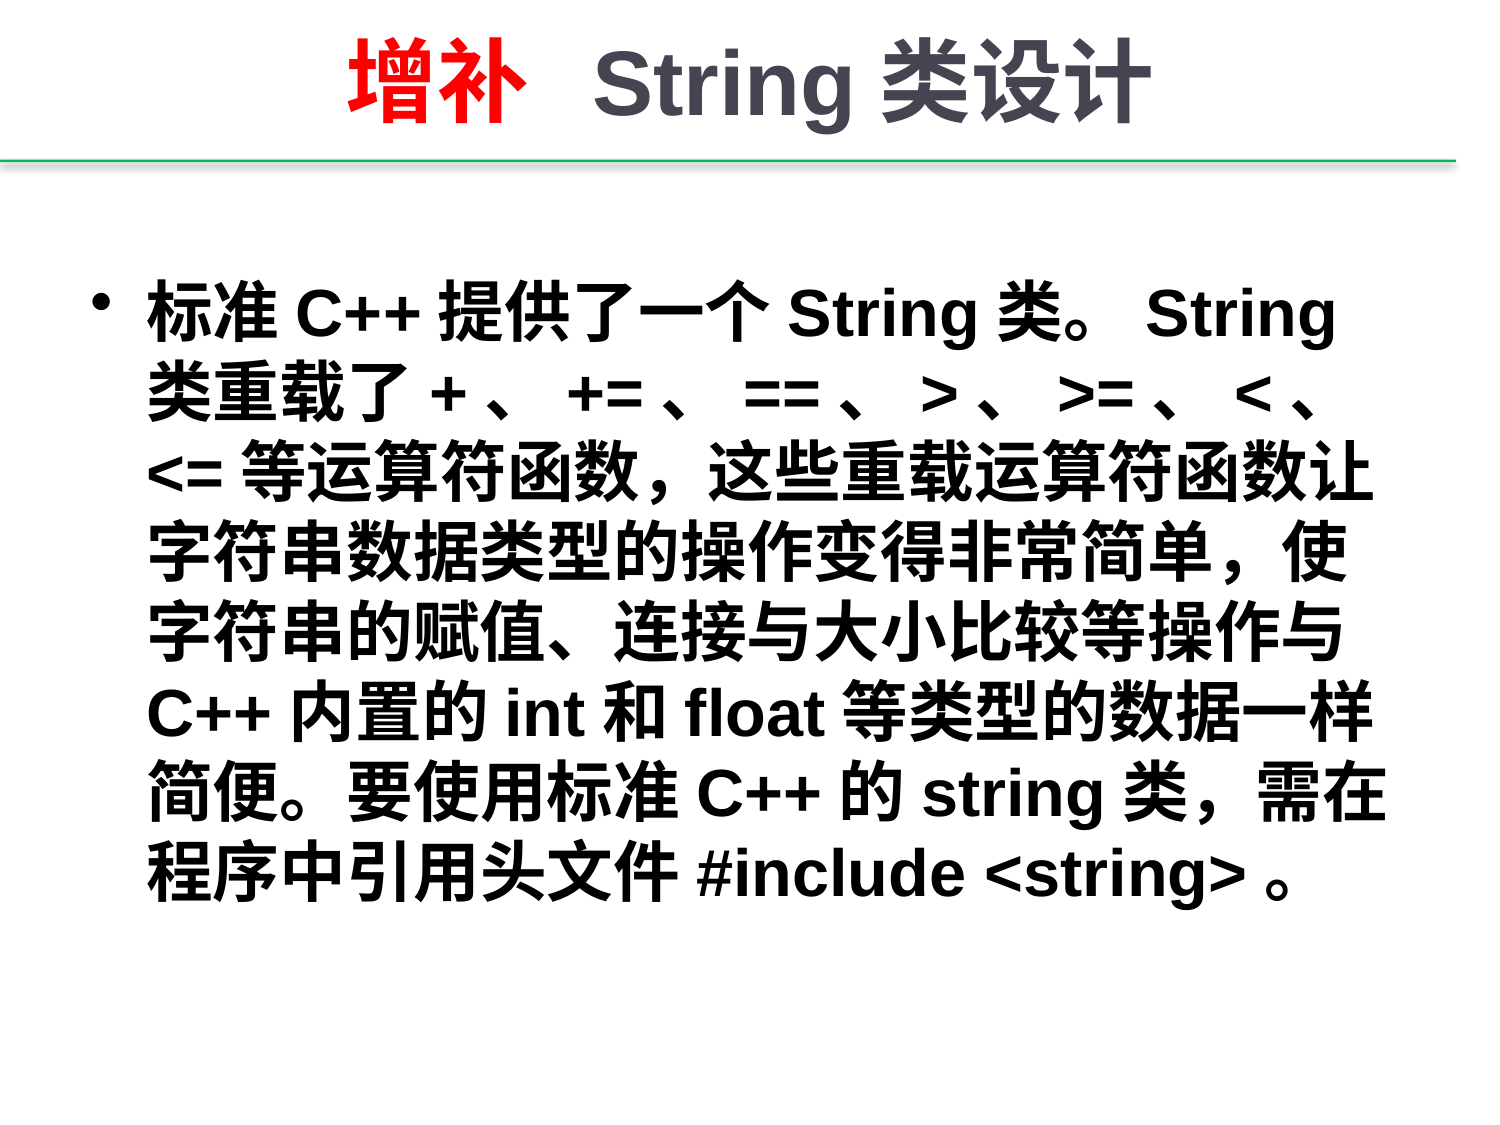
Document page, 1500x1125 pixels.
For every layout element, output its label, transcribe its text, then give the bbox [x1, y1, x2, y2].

title 增补 String类设计 [75, 12, 1425, 146]
list 标准C++提供了一个String类。String类重载了+、+=、==、>、>=、<、<=等运算符函数，这些重载运算符函数让字符串数据类型的操作变得非常简单，使字符串的赋值、连接与大小比较等操作与C++内置的int和float等类型的数据一样简便。要使用标准C++的string类，需在程序中引用头文件#include <string>。 [75, 262, 1425, 1005]
